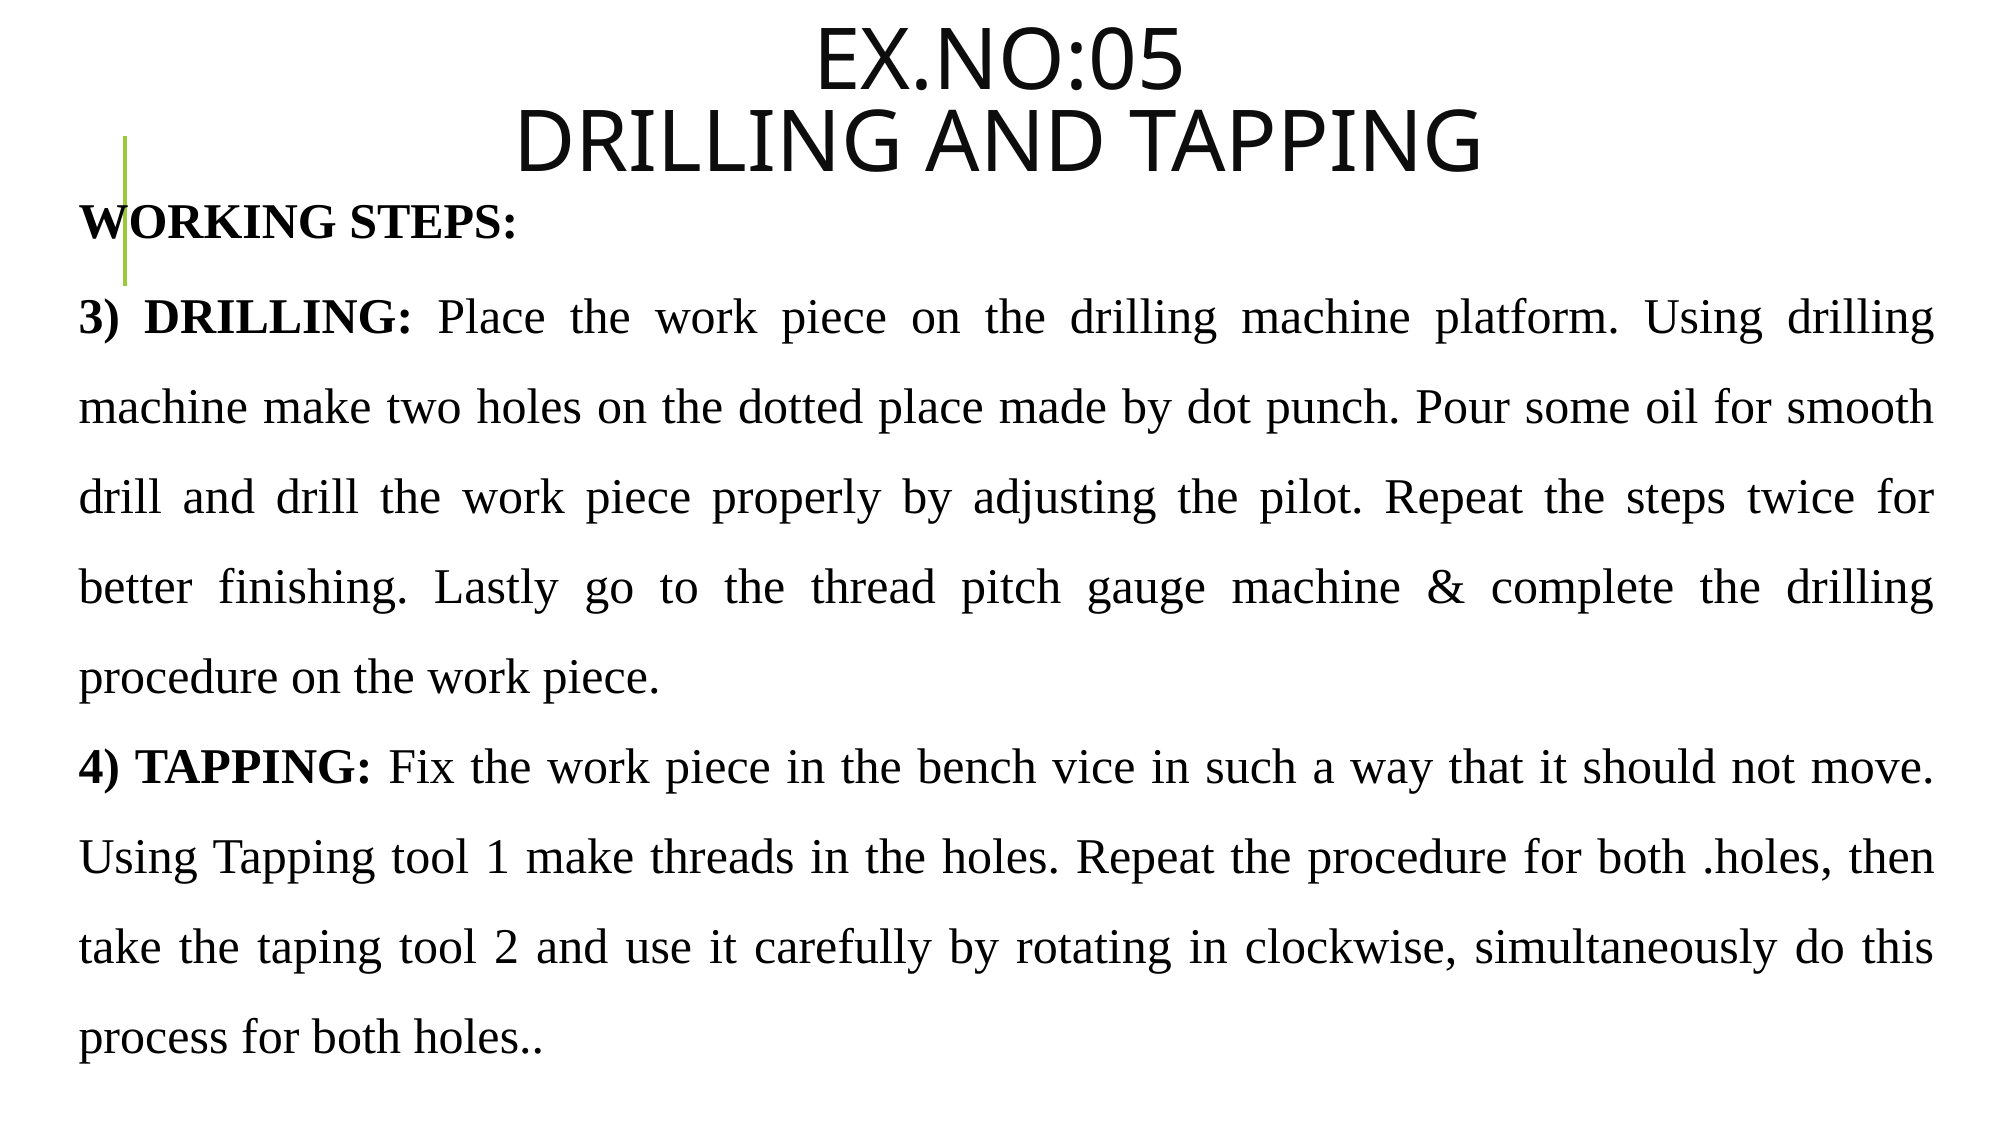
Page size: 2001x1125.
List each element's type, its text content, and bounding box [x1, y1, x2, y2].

list WORKING STEPS: 3) DRILLING: Place the work piece on the drilling machine platform. Using drilling machine make two holes on the dotted place made by dot punch. Pour some oil for smooth drill and drill the work piece properly by adjusting the pilot. Repeat the steps twice for better finishing. Lastly go to the thread pitch gauge machine & complete the drilling procedure on the work piece. 4) TAPPING: Fix the work piece in the bench vice in such a way that it should not move. Using Tapping tool 1 make threads in the holes. Repeat the procedure for both .holes, then take the taping tool 2 and use it carefully by rotating in clockwise, simultaneously do this process for both holes.. [56, 187, 1944, 1125]
title EX.NO:05 DRILLING AND TAPPING [434, 24, 1566, 187]
